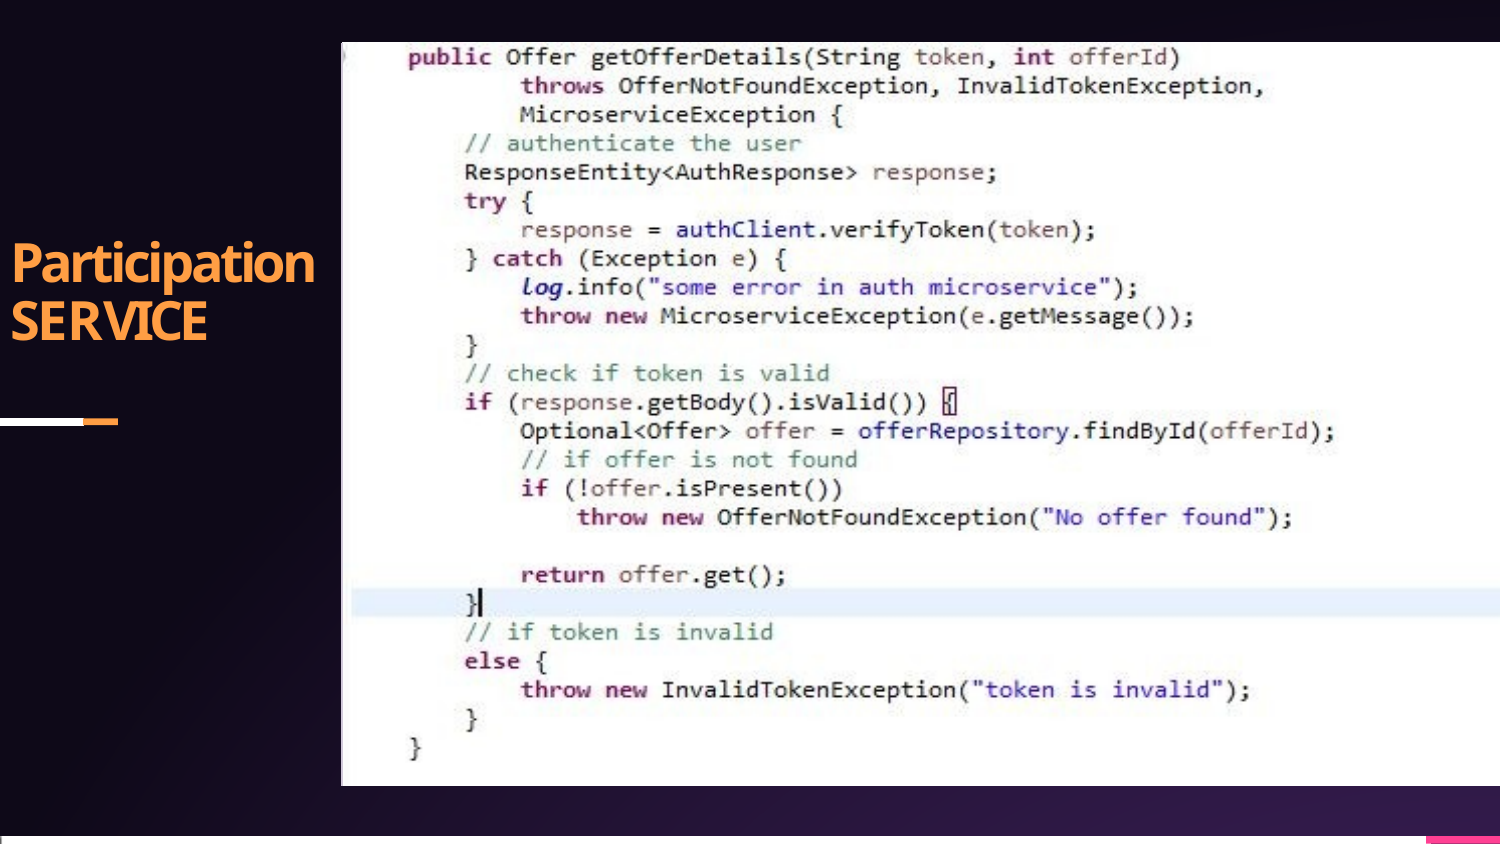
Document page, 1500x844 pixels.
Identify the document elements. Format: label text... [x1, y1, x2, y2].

picture [0, 0, 1500, 844]
title Participation SERVICE [8, 225, 328, 377]
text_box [341, 42, 1500, 786]
